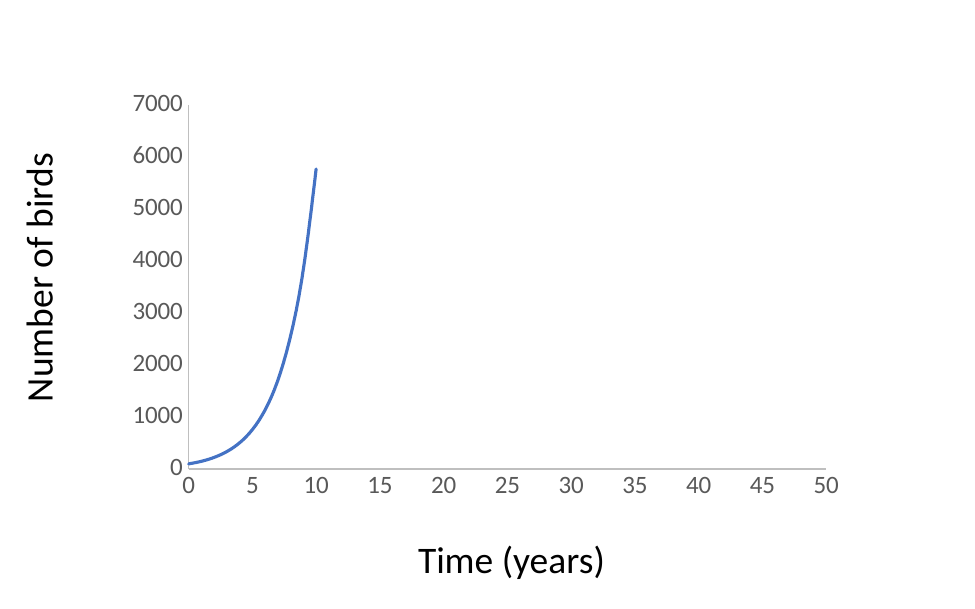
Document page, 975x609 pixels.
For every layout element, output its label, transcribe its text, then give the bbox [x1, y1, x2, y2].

chart [101, 79, 852, 530]
text_box Number of birds [7, 138, 68, 417]
text_box Time (years) [403, 530, 621, 589]
